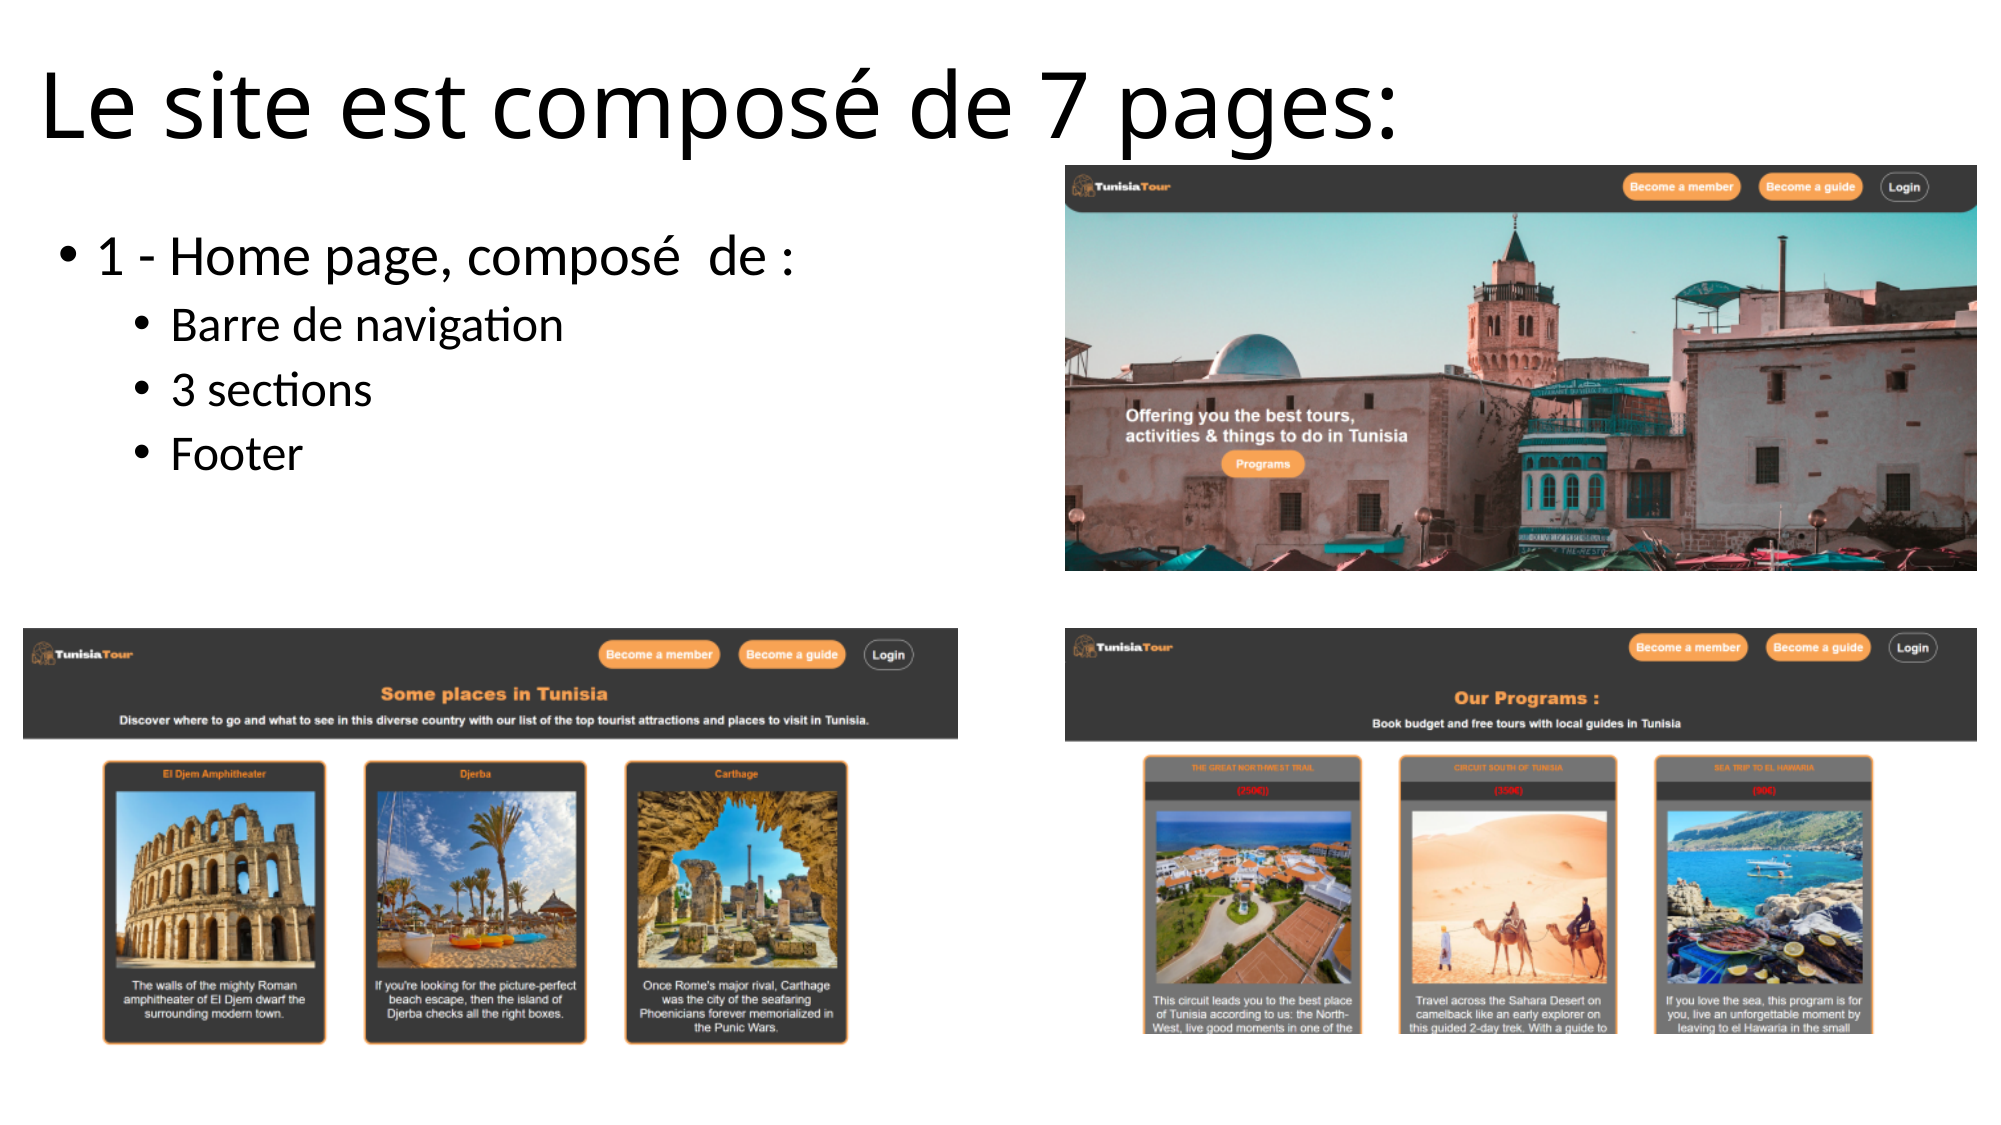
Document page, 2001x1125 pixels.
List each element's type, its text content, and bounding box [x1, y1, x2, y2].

picture [1064, 628, 1977, 1034]
title Le site est composé de 7 pages: [23, 0, 1749, 218]
picture [23, 628, 958, 1050]
picture [1064, 165, 1977, 571]
list 1 - Home page, composé de : Barre de navigation 3 sections Footer [43, 217, 1033, 495]
